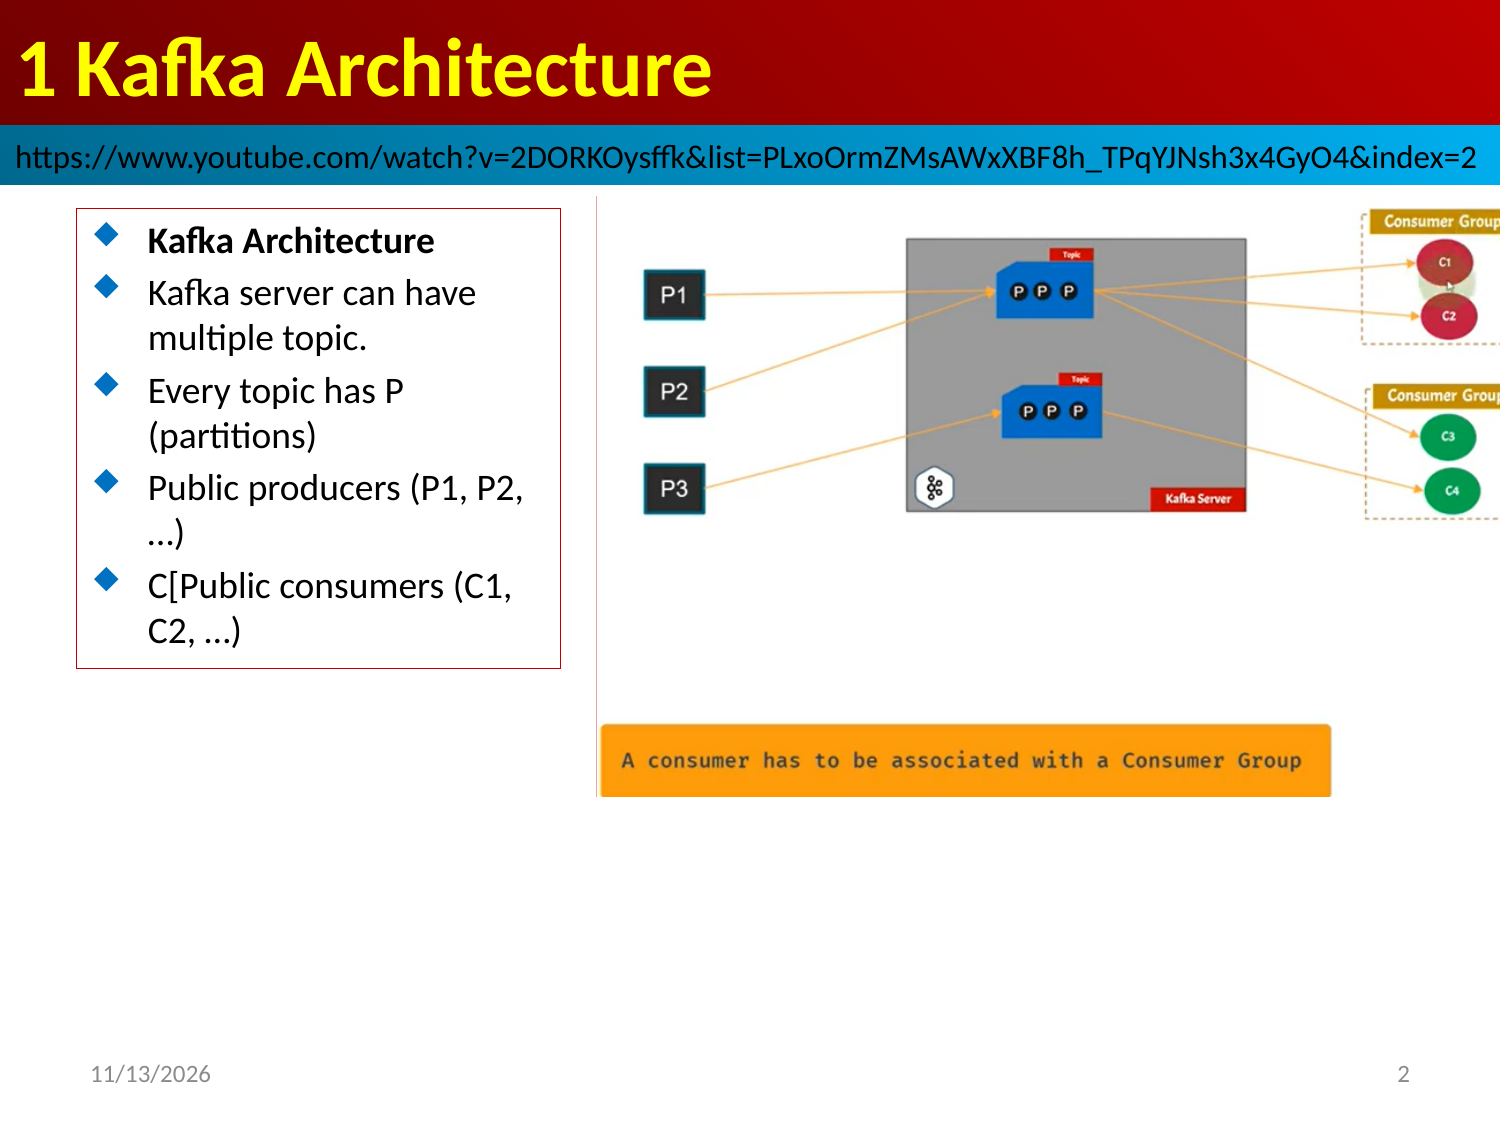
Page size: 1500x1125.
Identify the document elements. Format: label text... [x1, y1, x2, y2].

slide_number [75, 1042, 425, 1103]
subtitle Kafka Architecture Kafka server can have multiple topic. Every topic has P (partitions) Public producers (P1, P2, …) C[Public consumers (C1, C2, …) [76, 208, 561, 669]
title 1 Kafka Architecture [0, 0, 1500, 125]
slide_number 2 [1074, 1042, 1425, 1103]
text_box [596, 196, 1500, 797]
text_box https://www.youtube.com/watch?v=2DORKOysffk&list=PLxoOrmZMsAWxXBF8h_TPqYJNsh3x4GyO4&index=2 [0, 125, 1500, 185]
